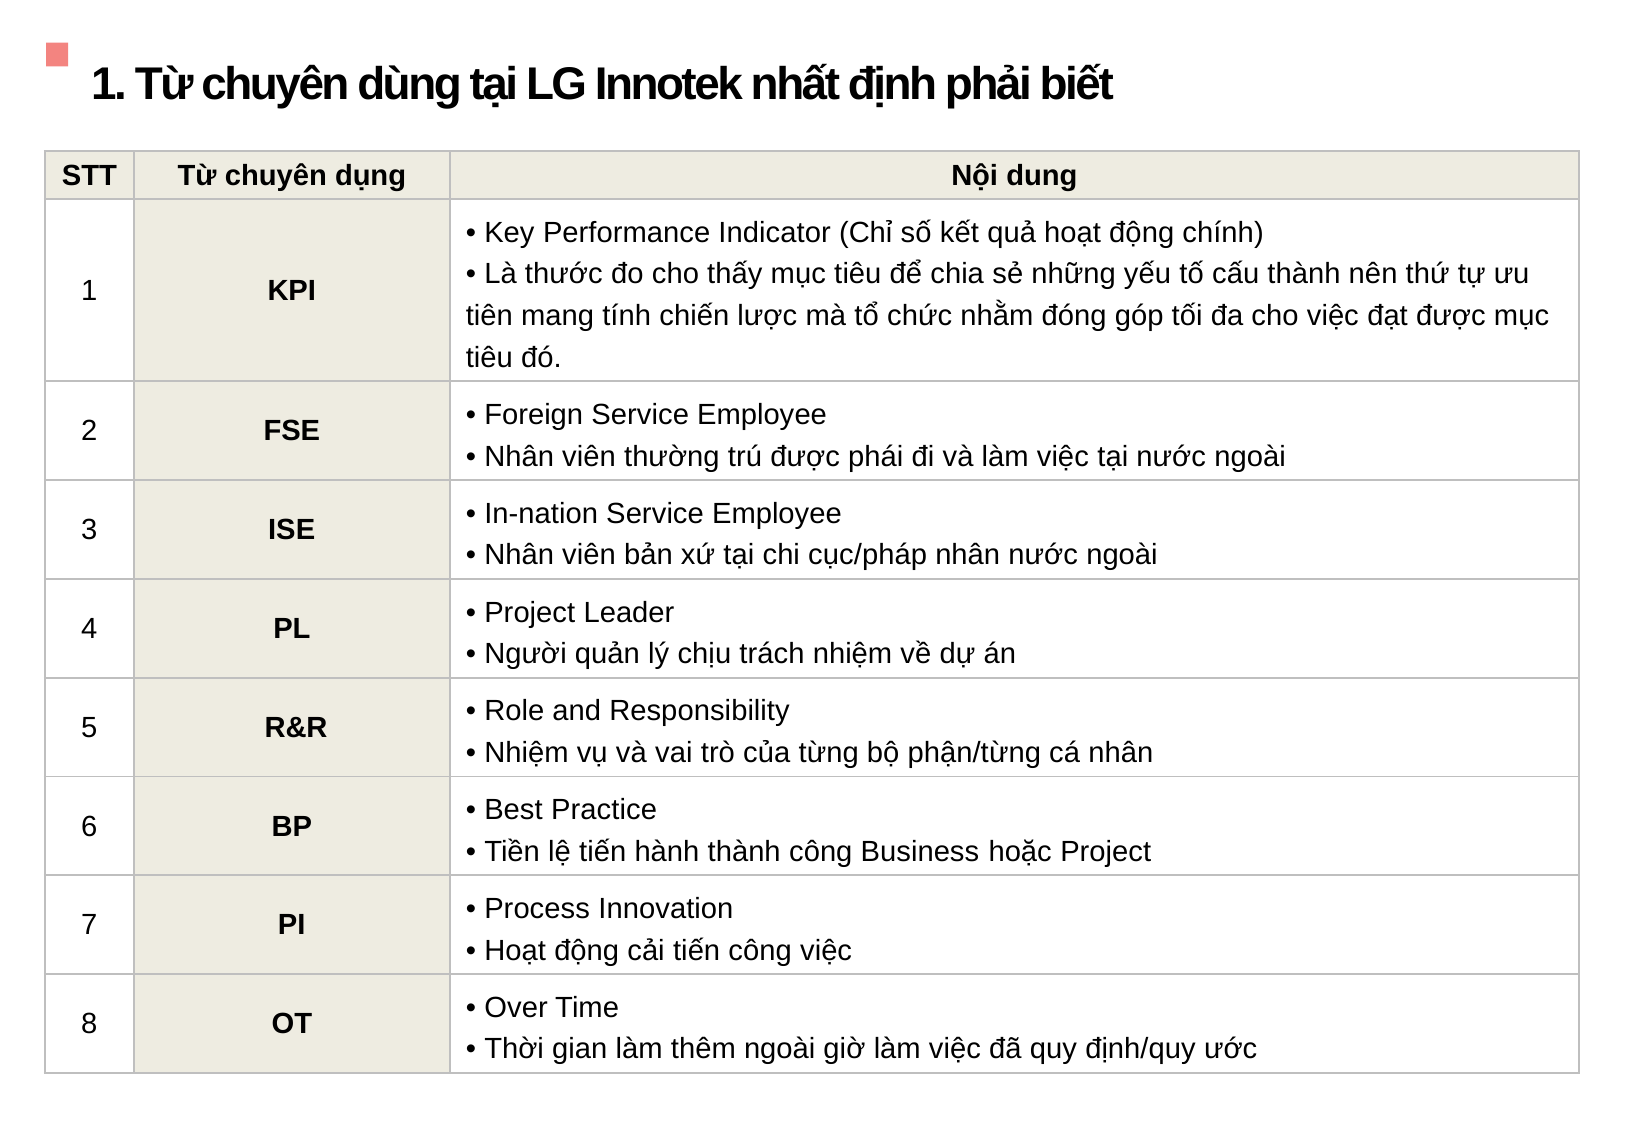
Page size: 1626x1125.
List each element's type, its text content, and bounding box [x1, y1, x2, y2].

table_cell In-nation Service Employee Nhân viên bản xứ tại chi cục/pháp nhân nước ngoài [451, 481, 1578, 578]
table_cell Best Practice Tiền lệ tiến hành thành công Business hoặc Project [451, 777, 1578, 874]
table_cell 2 [46, 382, 133, 479]
table_cell 8 [46, 975, 133, 1072]
table_cell OT [135, 975, 449, 1072]
table_cell 6 [46, 777, 133, 874]
table_header Nội dung [451, 152, 1578, 198]
table_cell FSE [135, 382, 449, 479]
table_cell PI [135, 876, 449, 973]
table_cell 3 [46, 481, 133, 578]
table_cell Role and Responsibility Nhiệm vụ và vai trò của từng bộ phận/từng cá nhân [451, 679, 1578, 776]
table_cell Over Time Thời gian làm thêm ngoài giờ làm việc đã quy định/quy ước [451, 975, 1578, 1072]
table_cell 1 [46, 200, 133, 380]
table_cell 5 [46, 679, 133, 776]
table_cell 4 [46, 580, 133, 677]
table_cell Key Performance Indicator (Chỉ số kết quả hoạt động chính) Là thước đo cho thấy mục tiêu để chia sẻ những yếu tố cấu thành nên thứ tự ưu tiên mang tính chiến lược mà tổ chức nhằm đóng góp tối đa cho việc đạt được mục tiêu đó. [451, 200, 1578, 380]
table_header Từ chuyên dụng [135, 152, 449, 198]
table_cell Foreign Service Employee Nhân viên thường trú được phái đi và làm việc tại nước ngoài [451, 382, 1578, 479]
table_cell ISE [135, 481, 449, 578]
table_cell Project Leader Người quản lý chịu trách nhiệm về dự án [451, 580, 1578, 677]
table_cell 7 [46, 876, 133, 973]
table_cell KPI [135, 200, 449, 380]
table_cell R&R [135, 679, 449, 776]
table_cell PL [135, 580, 449, 677]
table_cell BP [135, 777, 449, 874]
table_header STT [46, 152, 133, 198]
text_box 1. Từ chuyên dùng tại LG Innotek nhất định phải biết [76, 19, 1129, 117]
table_cell Process Innovation Hoạt động cải tiến công việc [451, 876, 1578, 973]
